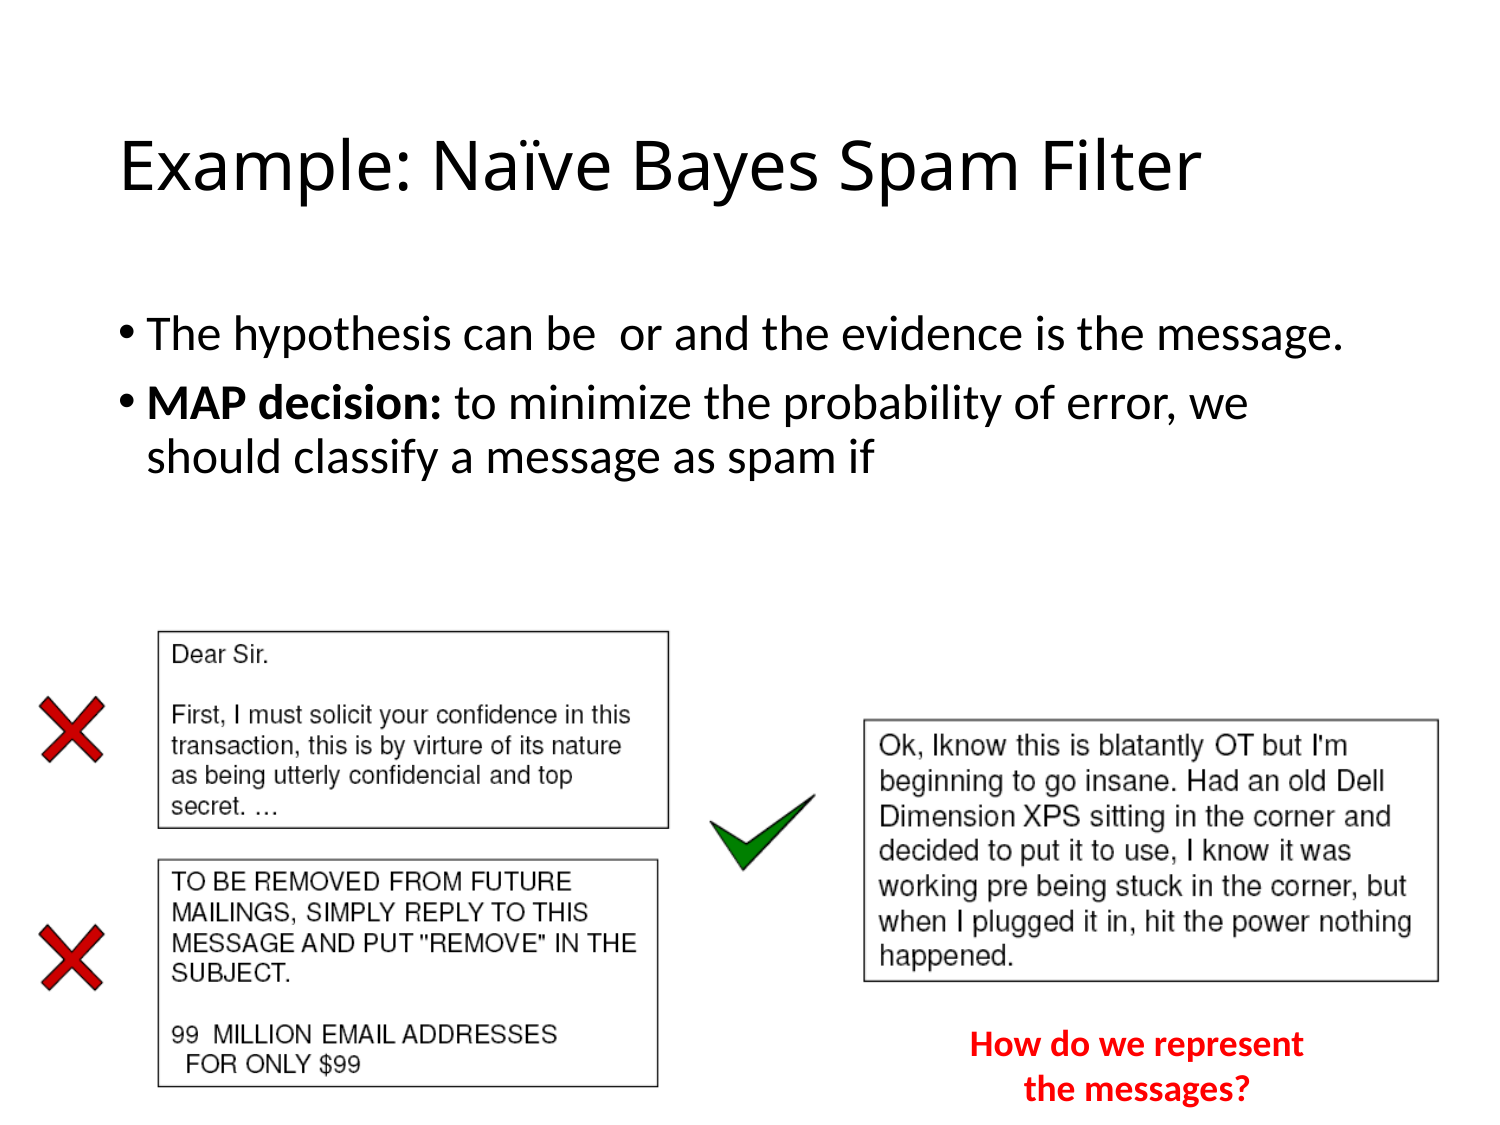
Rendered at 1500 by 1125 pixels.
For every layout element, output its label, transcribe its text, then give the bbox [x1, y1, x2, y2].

picture [699, 712, 1450, 989]
picture [24, 624, 675, 1098]
text_box How do we represent the messages? [949, 1012, 1325, 1117]
title Example: Naïve Bayes Spam Filter [103, 59, 1397, 278]
